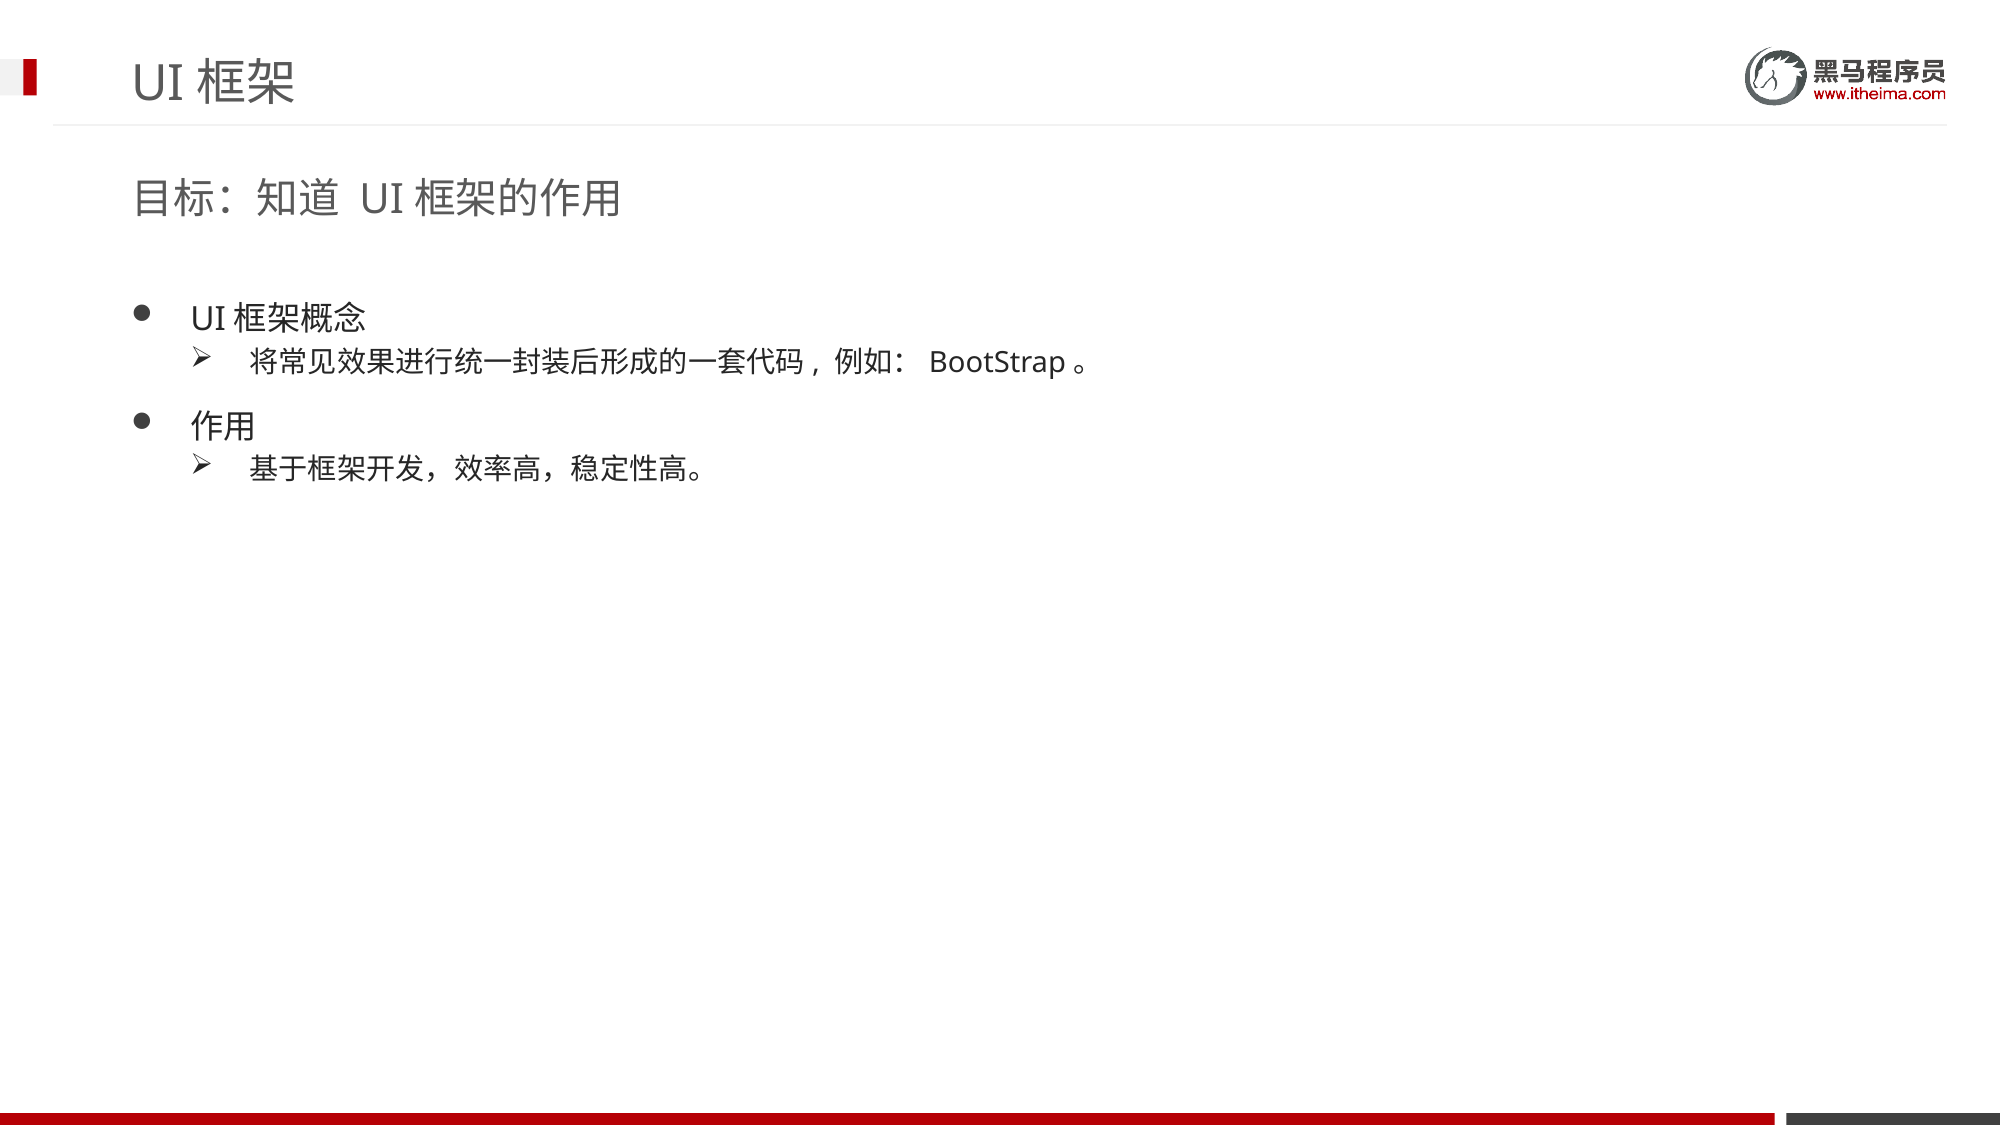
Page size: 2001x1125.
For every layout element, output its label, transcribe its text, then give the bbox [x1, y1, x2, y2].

list UI框架概念 将常见效果进行统一封装后形成的一套代码, 例如：BootStrap。 作用 基于框架开发，效率高，稳定性高。 [116, 270, 1880, 963]
list 目标：知道 UI框架的作用 [116, 154, 1880, 239]
picture [1744, 46, 1946, 106]
title UI框架 [116, 38, 1556, 124]
